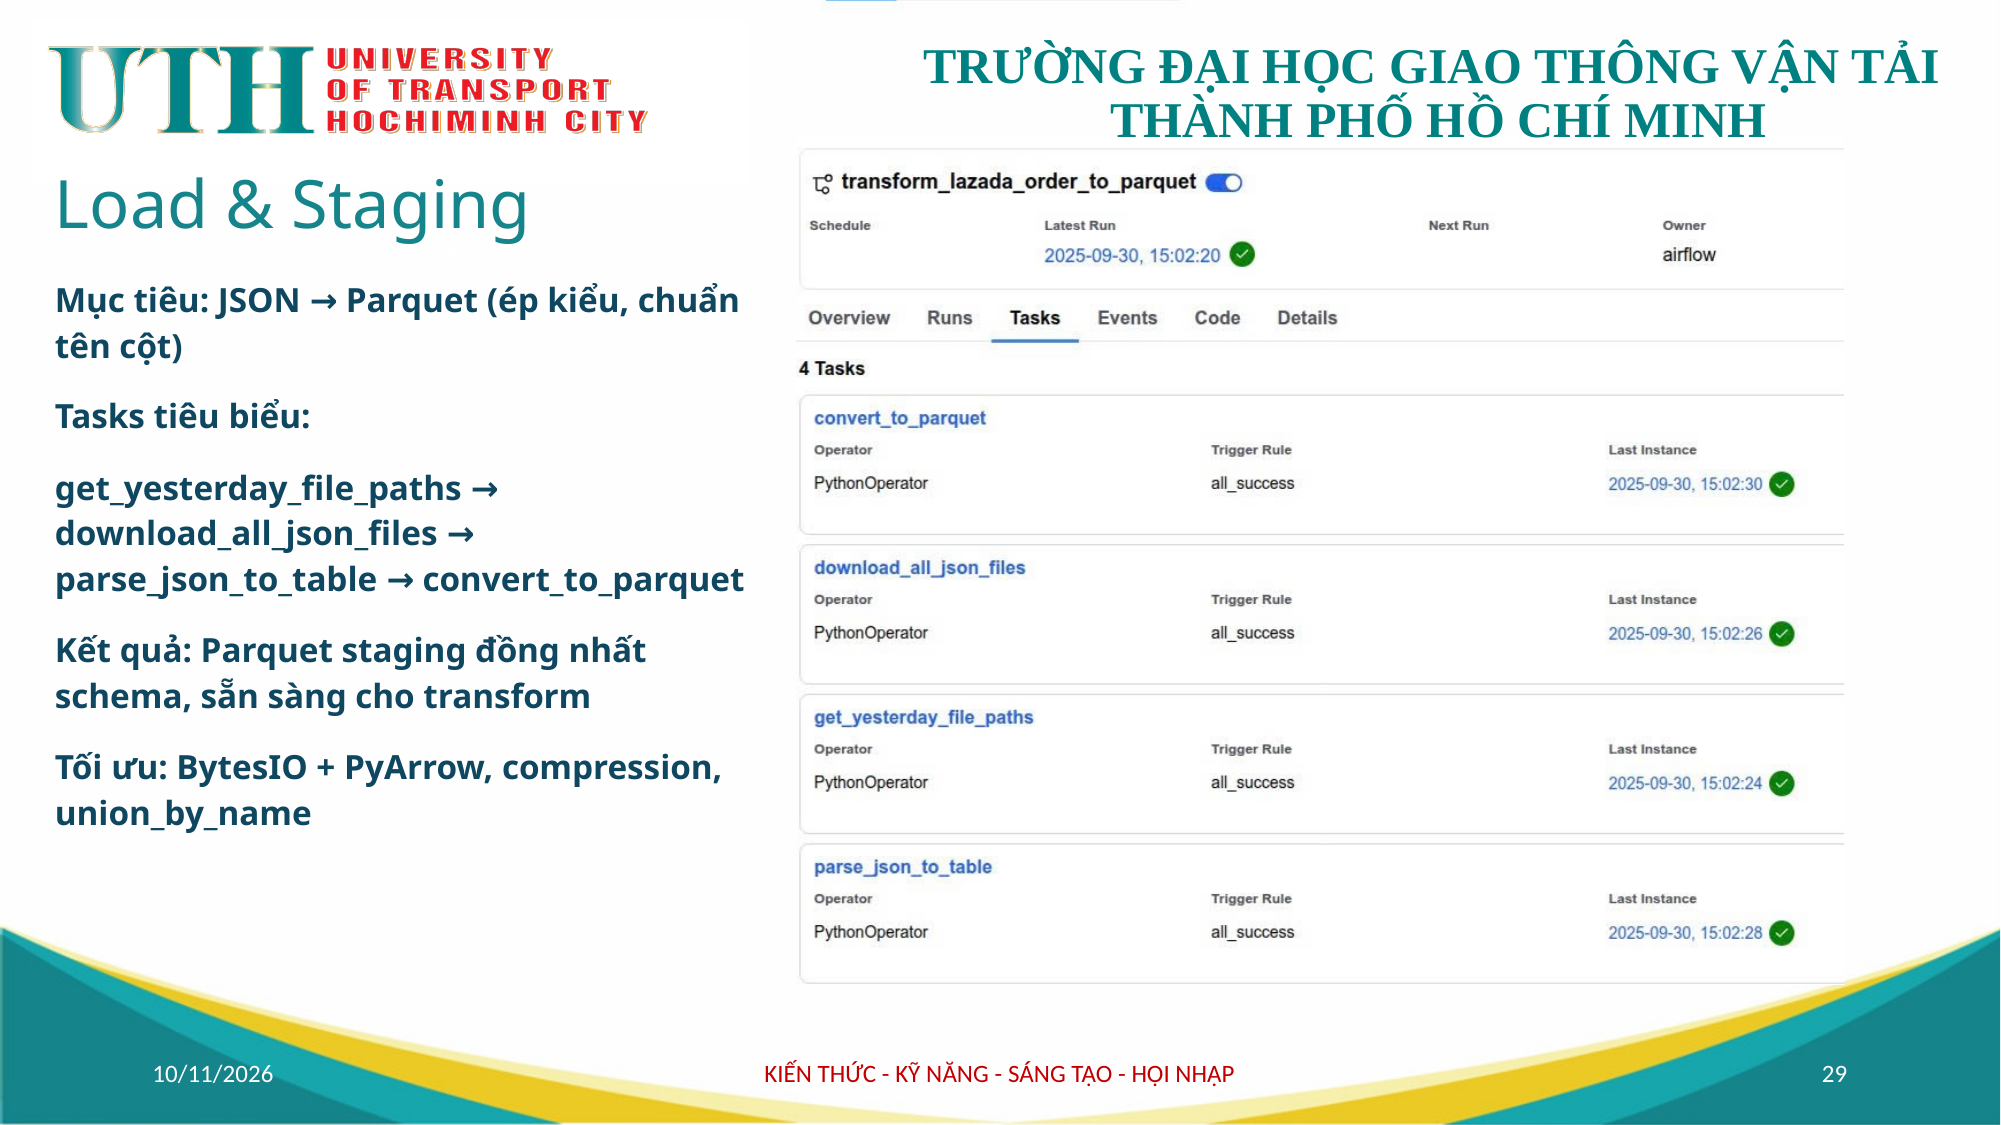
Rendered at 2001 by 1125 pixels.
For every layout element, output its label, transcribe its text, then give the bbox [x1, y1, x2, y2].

footer KIẾN THỨC - KỸ NĂNG - SÁNG TẠO - HỘI NHẬP [662, 1042, 1338, 1103]
title Load & Staging [39, 161, 685, 251]
list Mục tiêu: JSON → Parquet (ép kiểu, chuẩn tên cột) Tasks tiêu biểu: get_yesterday_file_paths → download_all_json_files → parse_json_to_table → convert_to_parquet Kết quả: Parquet staging đồng nhất schema, sẵn sàng cho transform Tối ưu: BytesIO + PyArrow, compression, union_by_name [39, 265, 770, 891]
picture [0, 0, 2001, 1125]
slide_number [137, 1042, 588, 1103]
slide_number 29 [1412, 1042, 1863, 1103]
